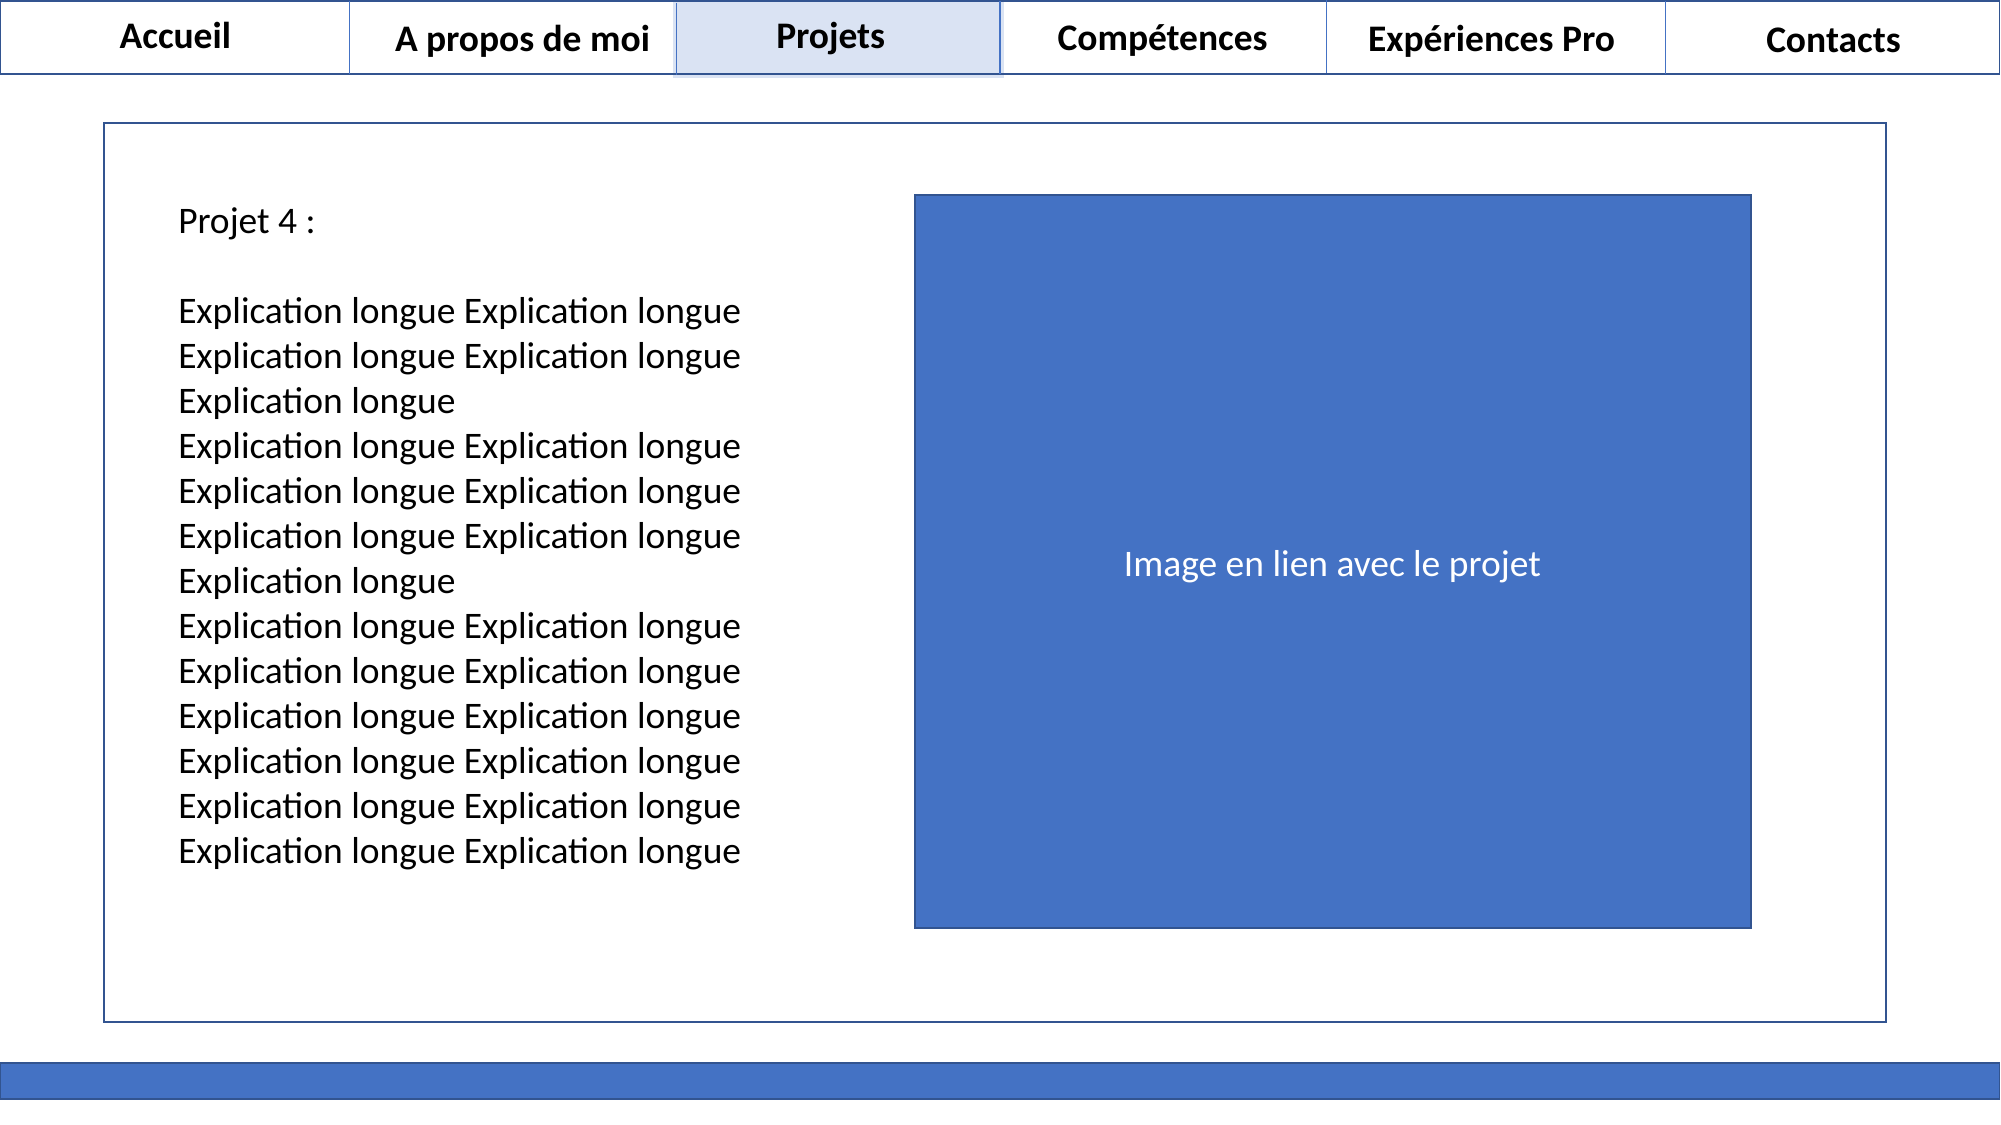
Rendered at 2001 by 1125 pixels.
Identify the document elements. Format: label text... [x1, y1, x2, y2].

text_box Projet 4 : Explication longue Explication longue Explication longue Explication longue Explication longue Explication longue Explication longue Explication longue Explication longue Explication longue Explication longue Explication longue Explication longue Explication longue Explication longue Explication longue Explication longue Explication longue Explication longue Explication longue Explication longue Explication longue Explication longue Explication longue [163, 188, 861, 969]
text_box Expériences Pro [1353, 6, 1631, 67]
text_box A propos de moi [380, 6, 666, 67]
text_box Accueil [104, 3, 247, 64]
text_box Image en lien avec le projet [914, 194, 1752, 929]
text_box Compétences [1042, 5, 1283, 66]
text_box [0, 1062, 2000, 1100]
text_box [103, 122, 1887, 1023]
text_box Projets [761, 3, 901, 64]
text_box [0, 0, 2000, 75]
text_box Contacts [1751, 7, 1917, 67]
